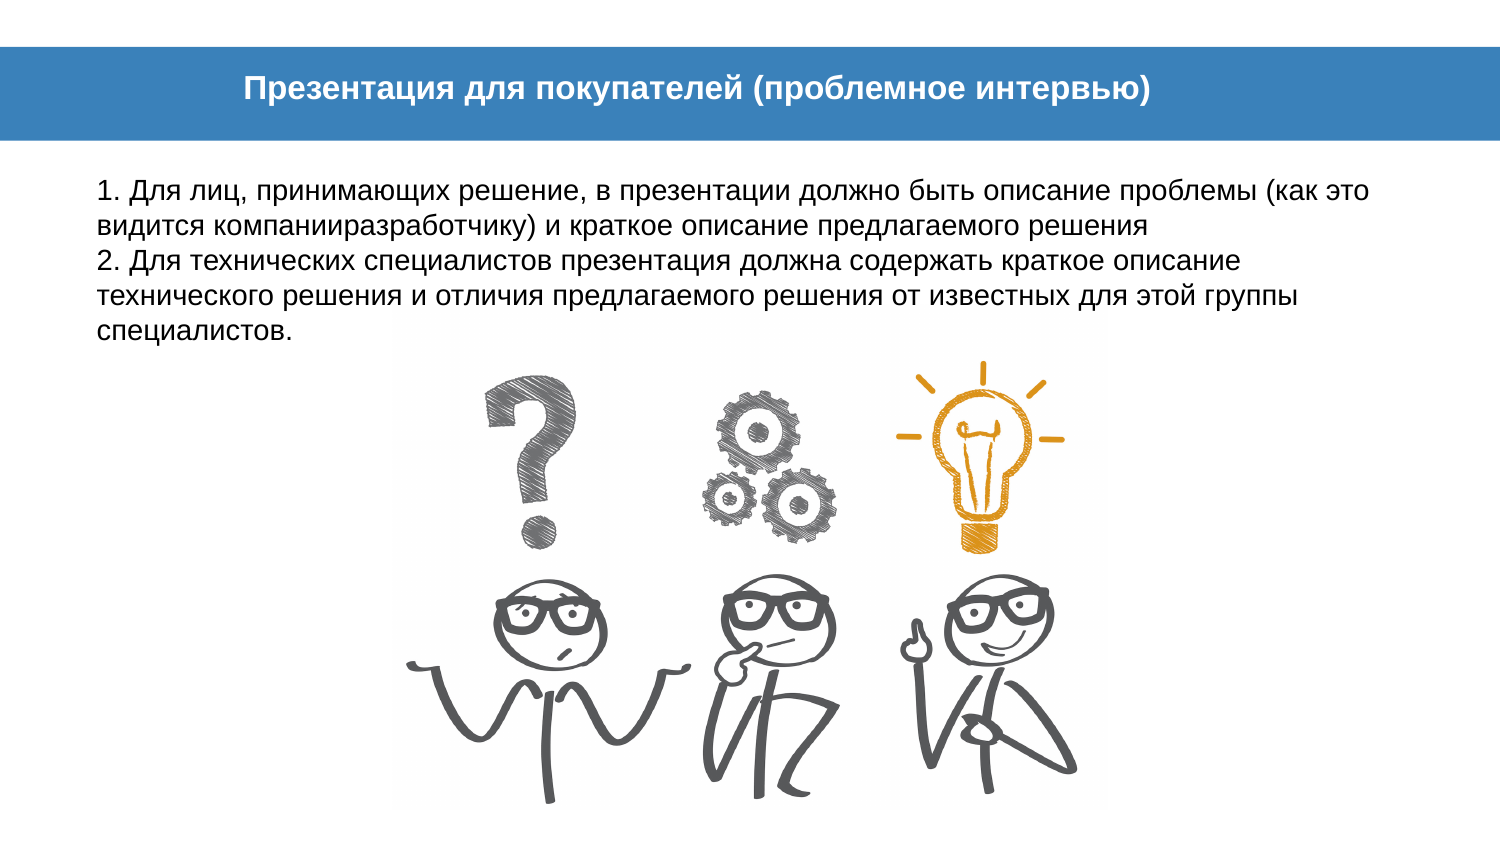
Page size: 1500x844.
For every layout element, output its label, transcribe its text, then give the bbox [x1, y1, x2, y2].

text_box 1. Для лиц, принимающих решение, в презентации должно быть описание проблемы (как это видится компании­разработчику) и краткое описание предлагаемого решения 2. Для технических специалистов презентация должна содержать краткое описание технического решения и отличия предлагаемого решения от известных для этой группы специалистов. [81, 163, 1407, 354]
text_box Презентация для покупателей (проблемное интервью) [228, 58, 1272, 114]
text_box [0, 45, 1500, 143]
picture [392, 303, 1108, 810]
